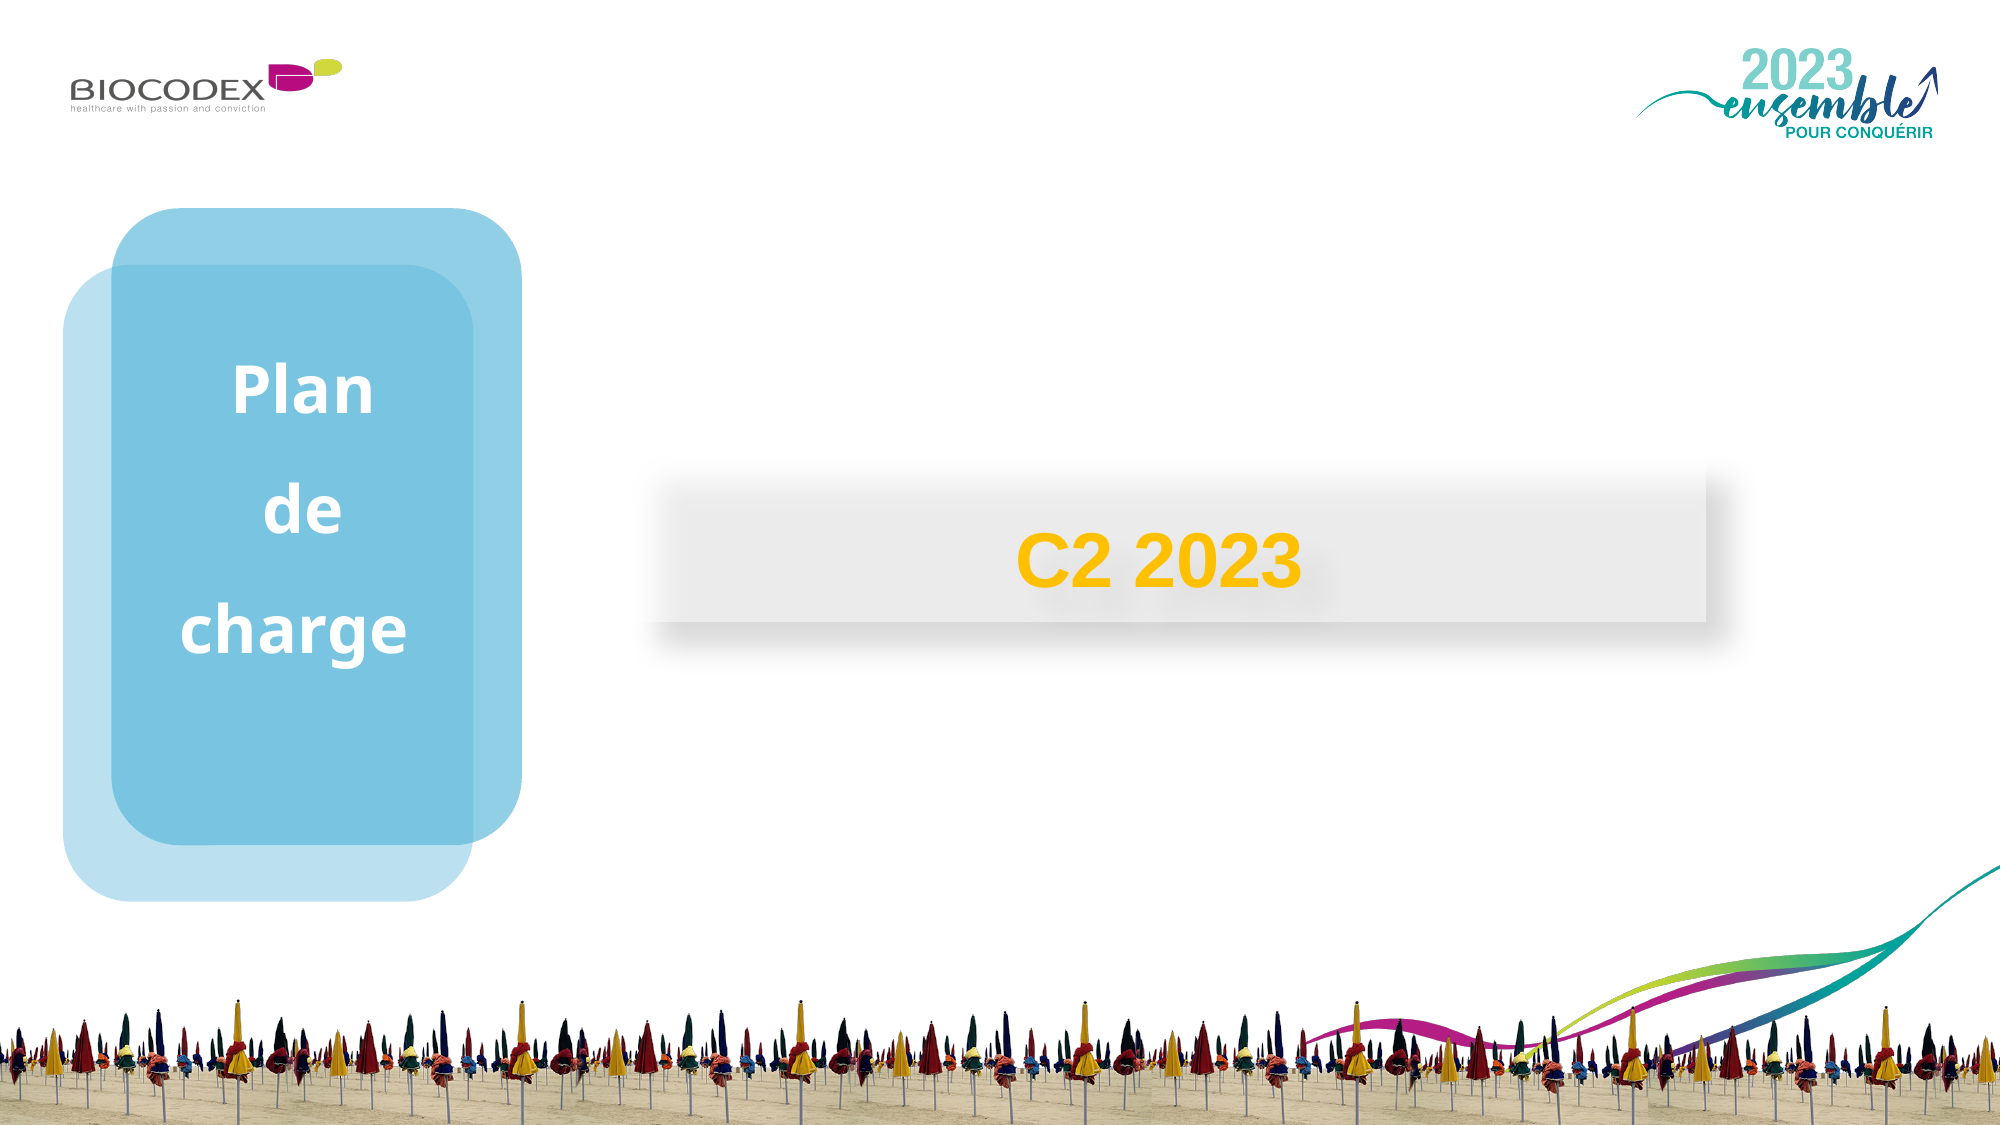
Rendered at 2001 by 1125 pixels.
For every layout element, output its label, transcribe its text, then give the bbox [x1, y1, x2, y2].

title Plan de charge [131, 299, 474, 779]
picture [0, 730, 2001, 1125]
text_box C2 2023 [632, 455, 1706, 623]
picture [71, 59, 342, 113]
picture [1636, 48, 1938, 139]
